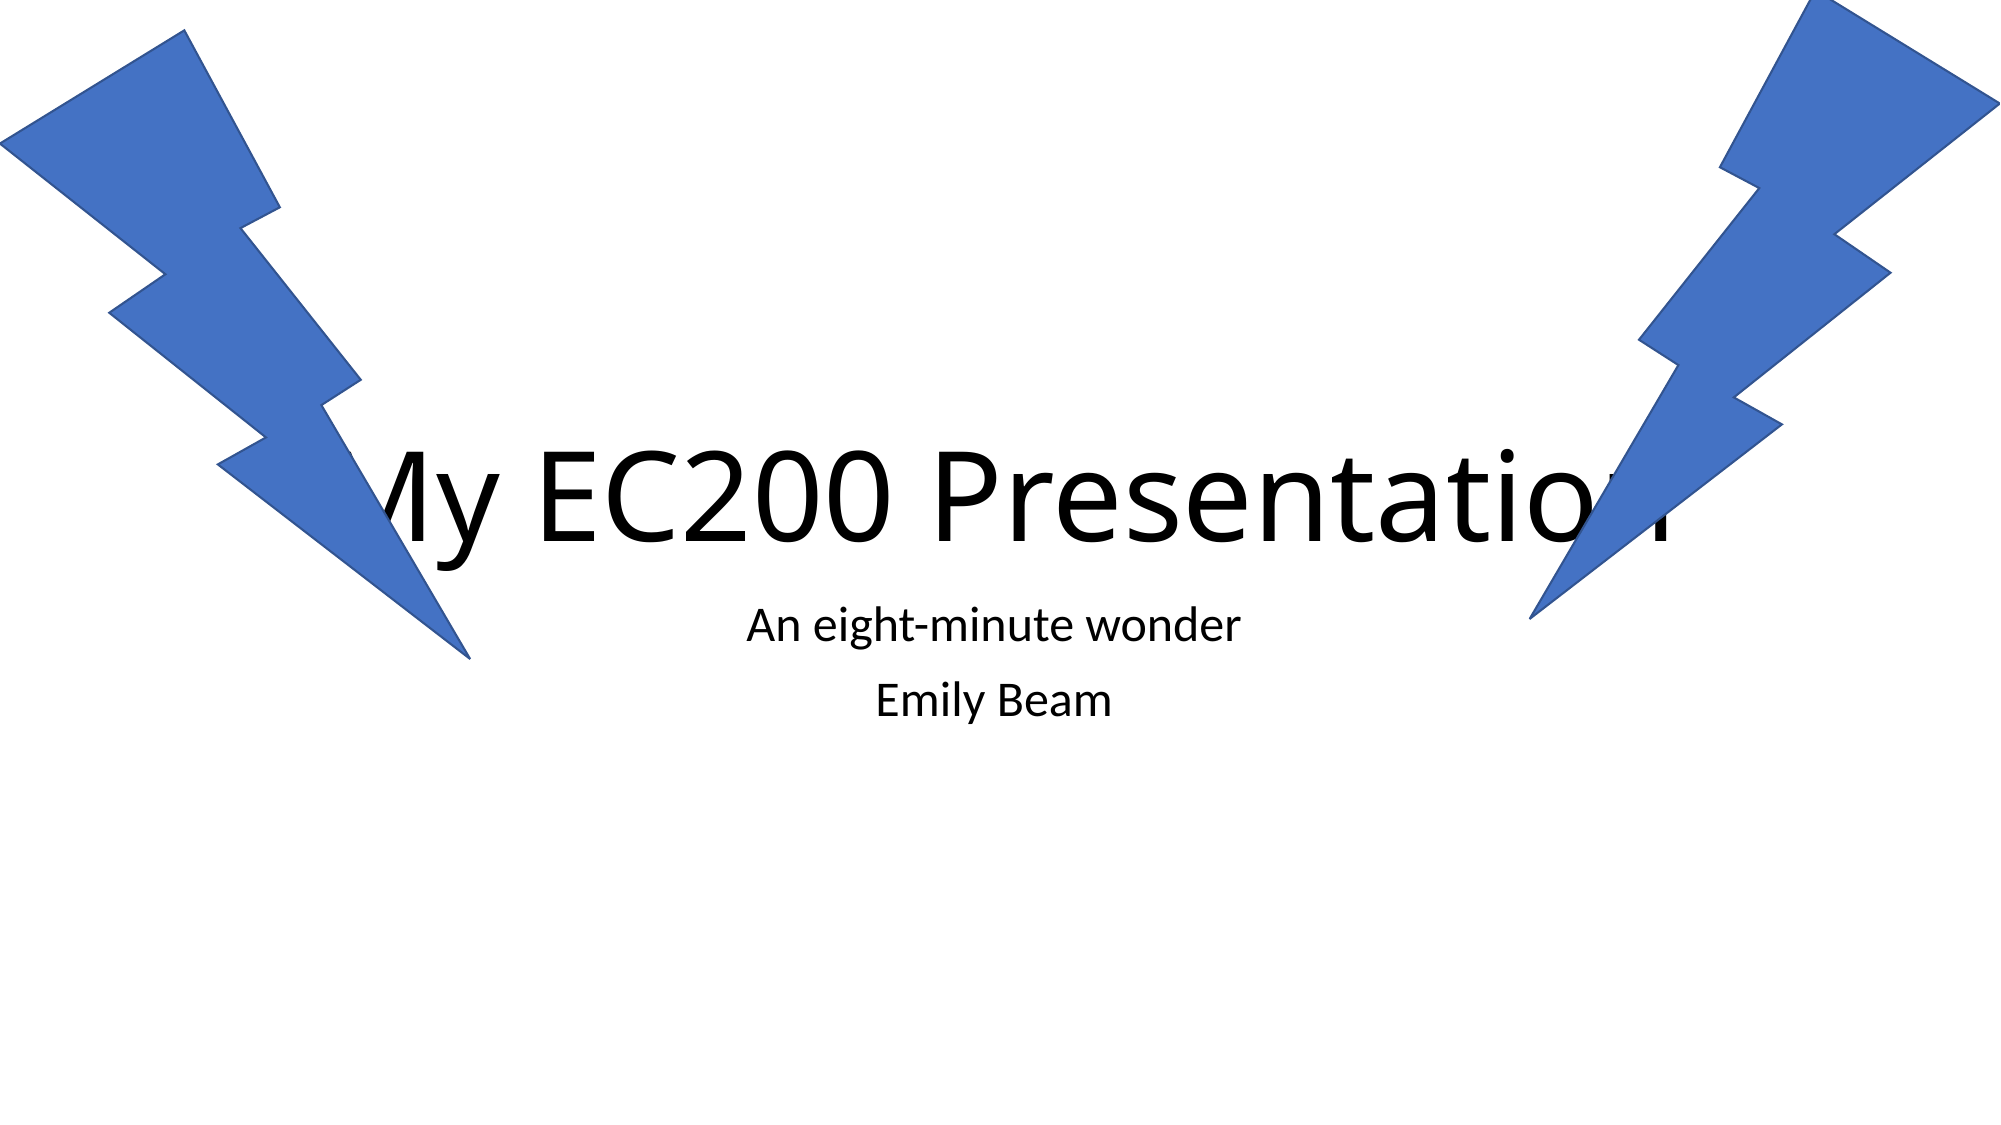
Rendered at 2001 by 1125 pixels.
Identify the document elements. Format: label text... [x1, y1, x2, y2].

title My EC200 Presentation [249, 184, 1750, 576]
subtitle An eight-minute wonder Emily Beam [249, 590, 1750, 863]
text_box [0, 28, 472, 660]
text_box [1528, 0, 2000, 620]
